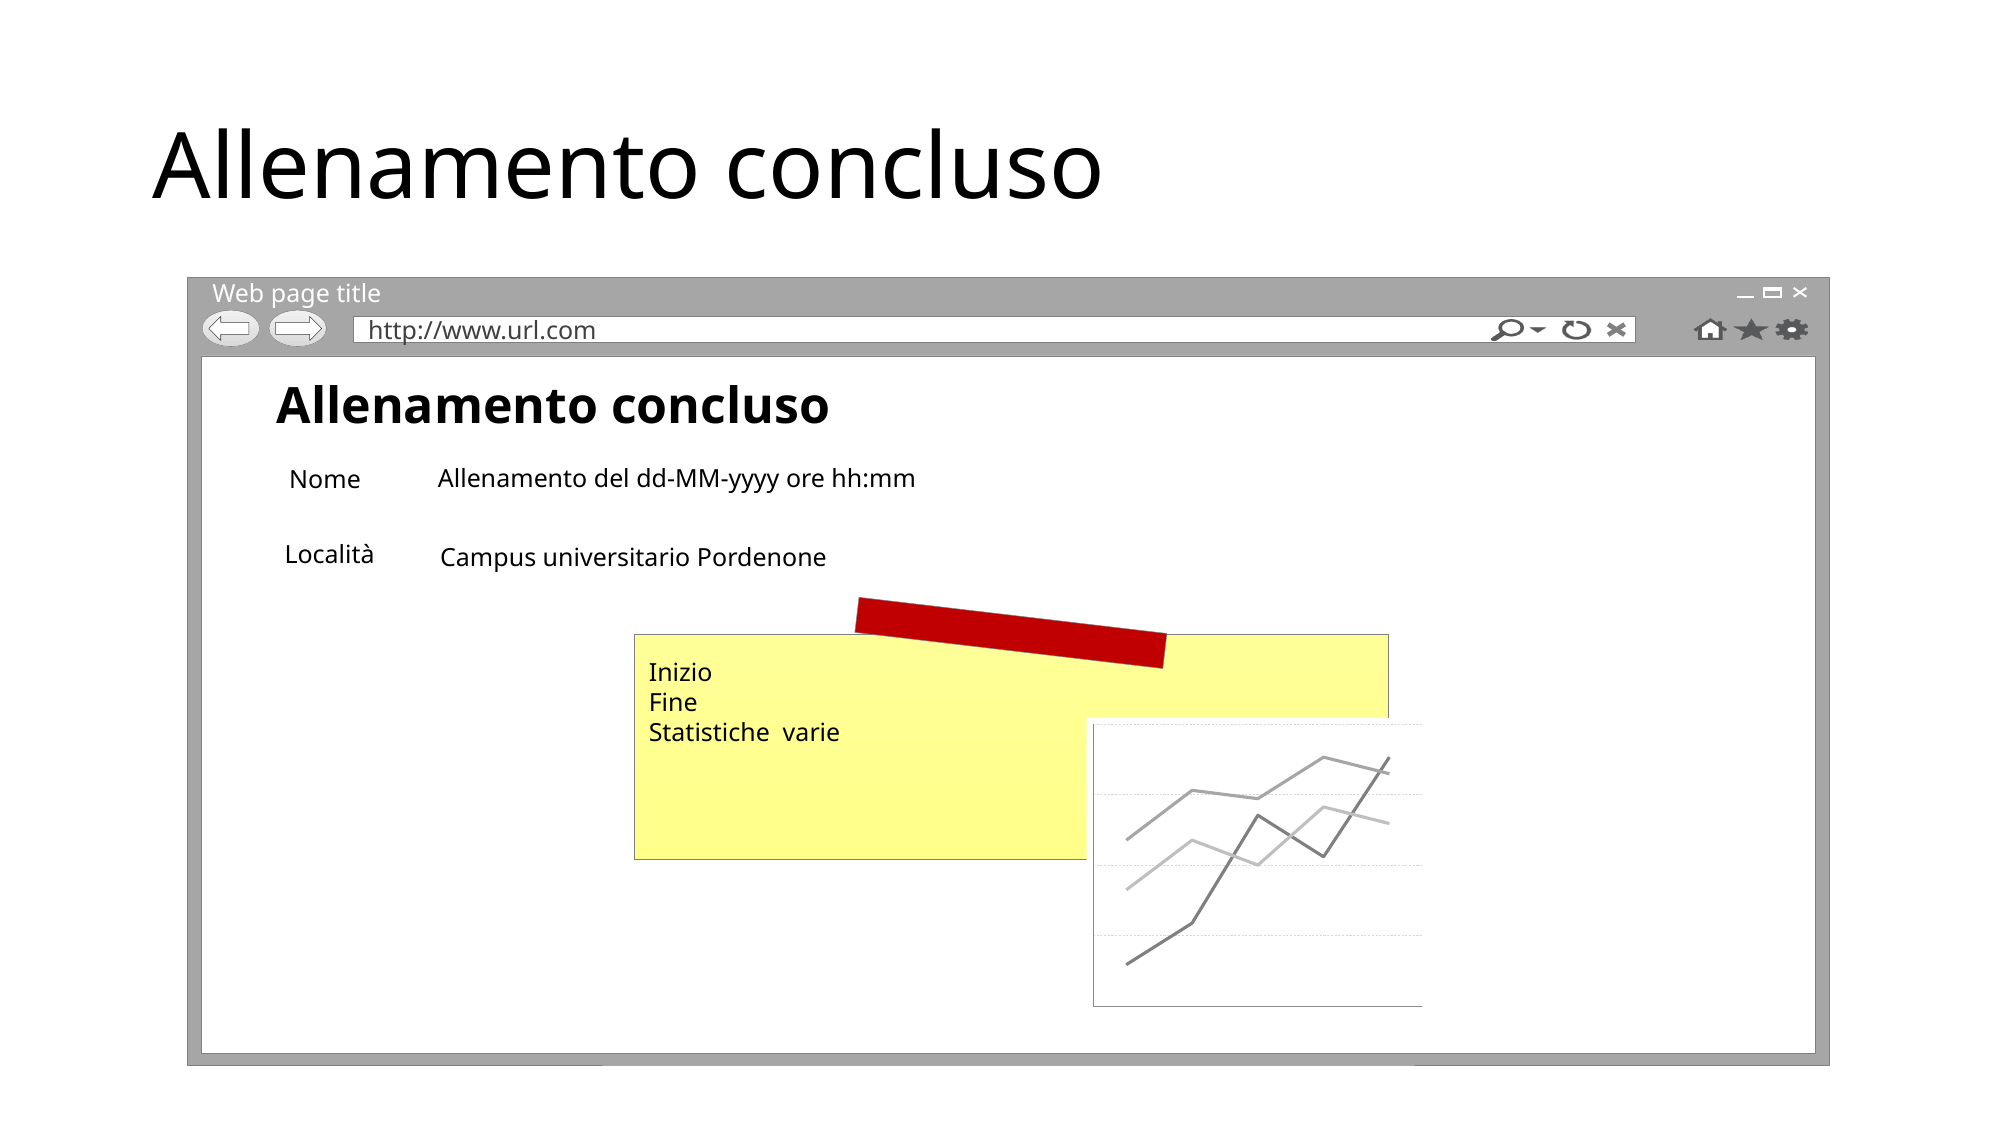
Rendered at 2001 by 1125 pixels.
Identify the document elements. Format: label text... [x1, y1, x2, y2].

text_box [633, 615, 1389, 860]
title Allenamento concluso [137, 59, 1863, 278]
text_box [187, 277, 1830, 1066]
chart [1086, 718, 1430, 1013]
